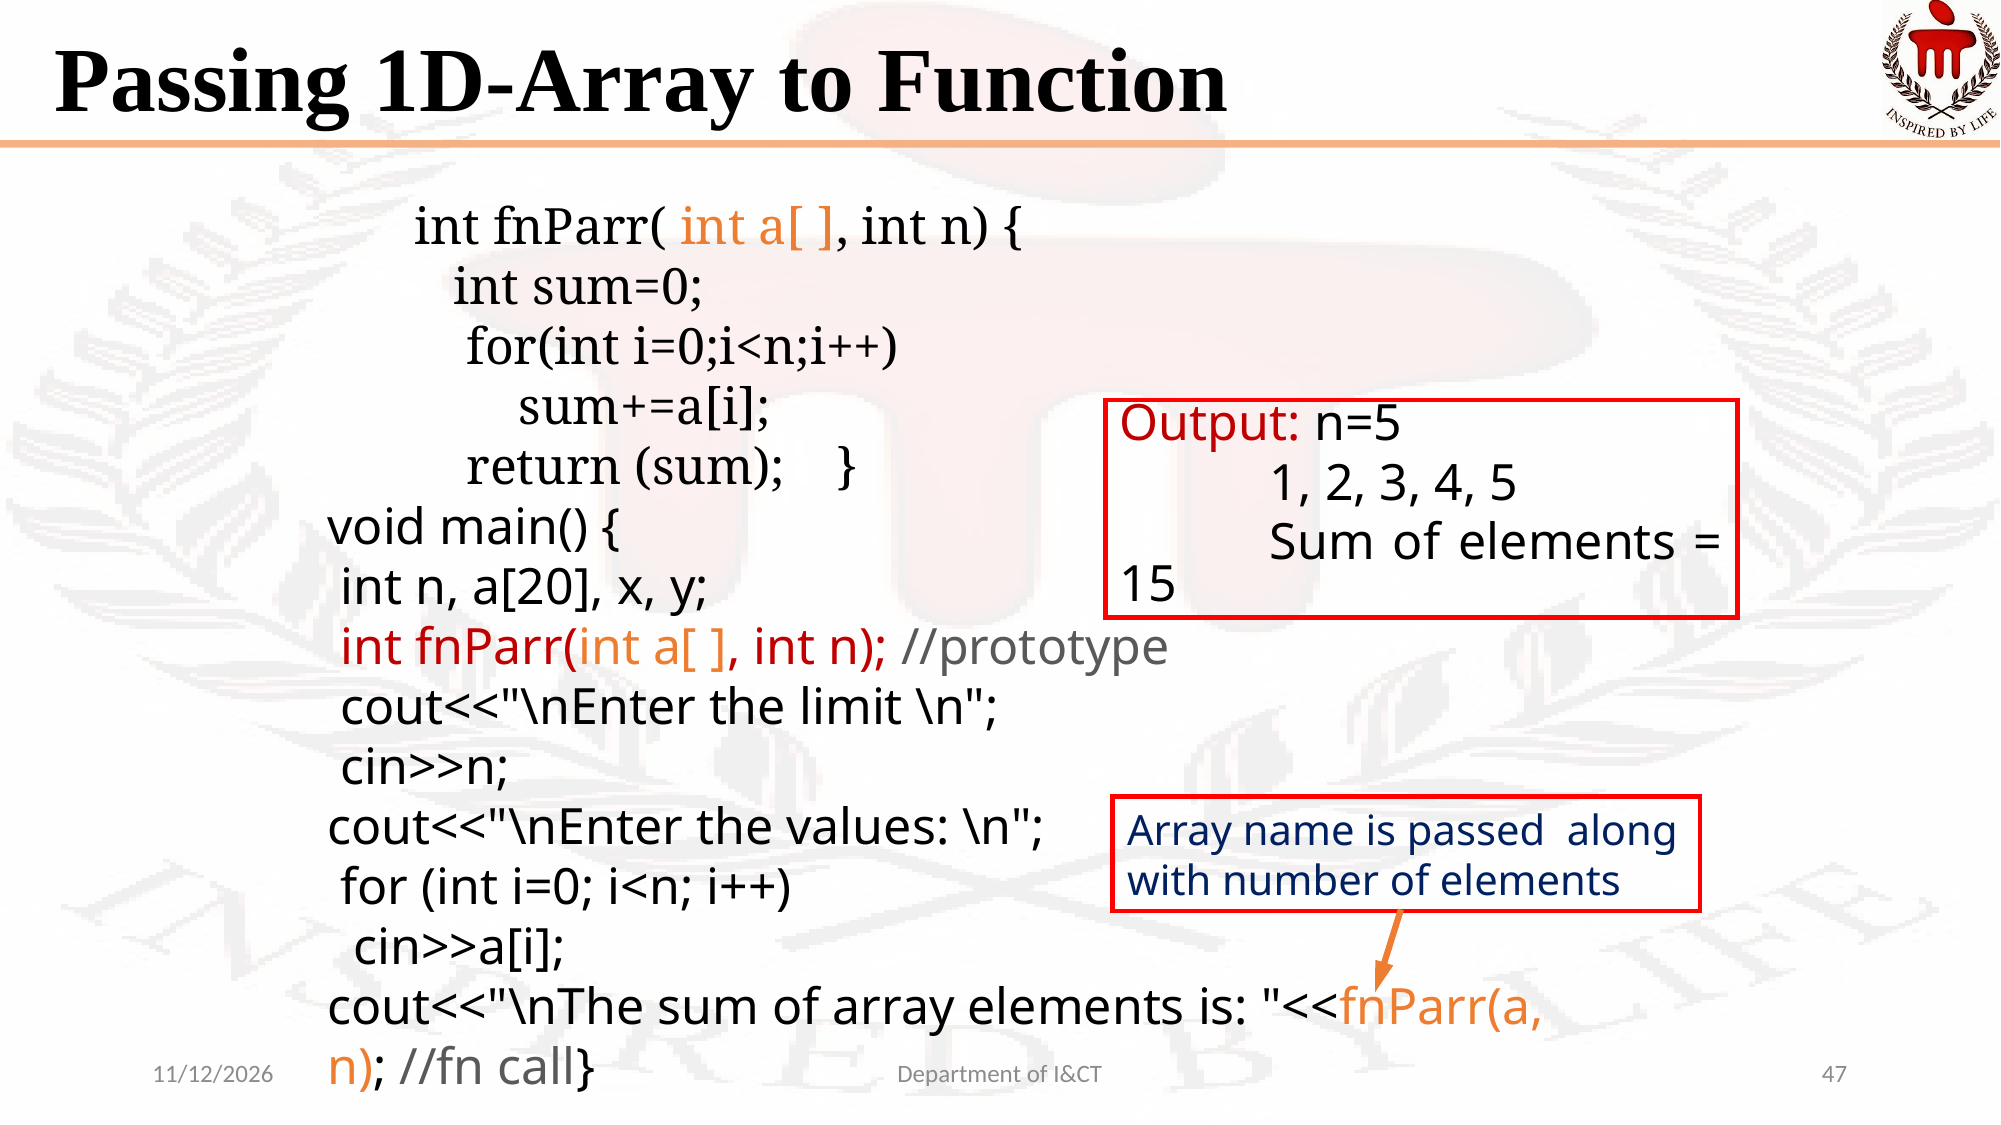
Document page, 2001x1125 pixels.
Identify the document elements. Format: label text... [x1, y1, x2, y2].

text_box Array name is passed along with number of elements [1112, 796, 1700, 912]
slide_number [137, 1042, 312, 1103]
slide_number 47 [1663, 1042, 1863, 1103]
picture [1882, 0, 2000, 140]
text_box Output: n=5 1, 2, 3, 4, 5 Sum of elements = 15 [1105, 399, 1738, 618]
text_box [1374, 912, 1401, 993]
text_box void main() { int n, a[20], x, y; int fnParr(int a[ ], int n); //prototype cout<<"\nEnter the limit \n"; cin>>n; cout<<"\nEnter the values: \n"; for (int i=0; i<n; i++) cin>>a[i]; cout<<"\nThe sum of array elements is: "<<fnParr(a, n); //fn call} [312, 487, 1663, 1103]
title Passing 1D-Array to Function [39, 22, 1863, 141]
text_box int fnParr( int a[ ], int n) { int sum=0; for(int i=0;i<n;i++) sum+=a[i]; return (sum); } [399, 187, 1313, 503]
